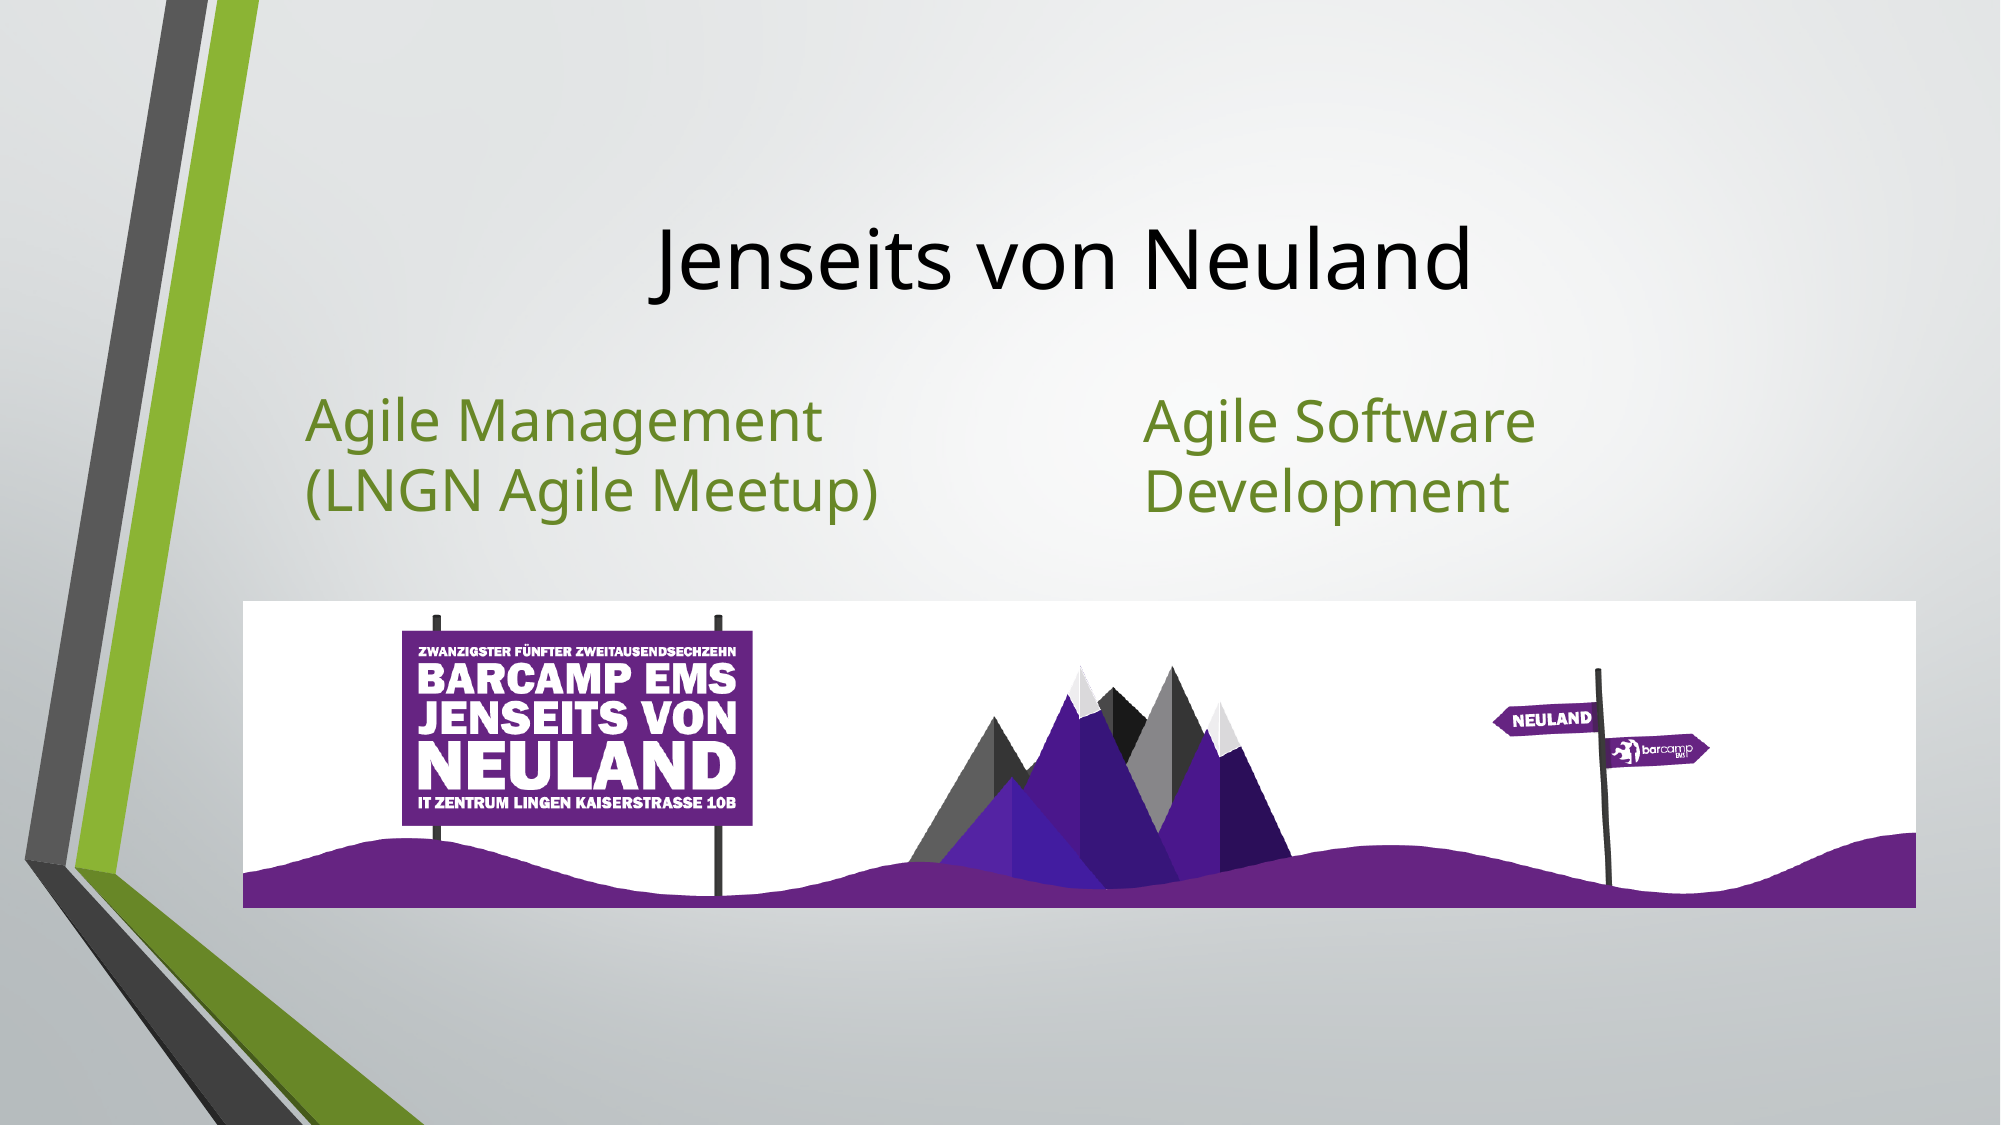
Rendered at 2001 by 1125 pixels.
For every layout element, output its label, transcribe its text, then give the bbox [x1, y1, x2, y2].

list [243, 600, 1078, 909]
title Jenseits von Neuland [243, 112, 1887, 400]
list Agile Software Development [1128, 437, 1887, 532]
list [1078, 600, 1916, 909]
list Agile Management (LNGN Agile Meetup) [290, 436, 1047, 531]
